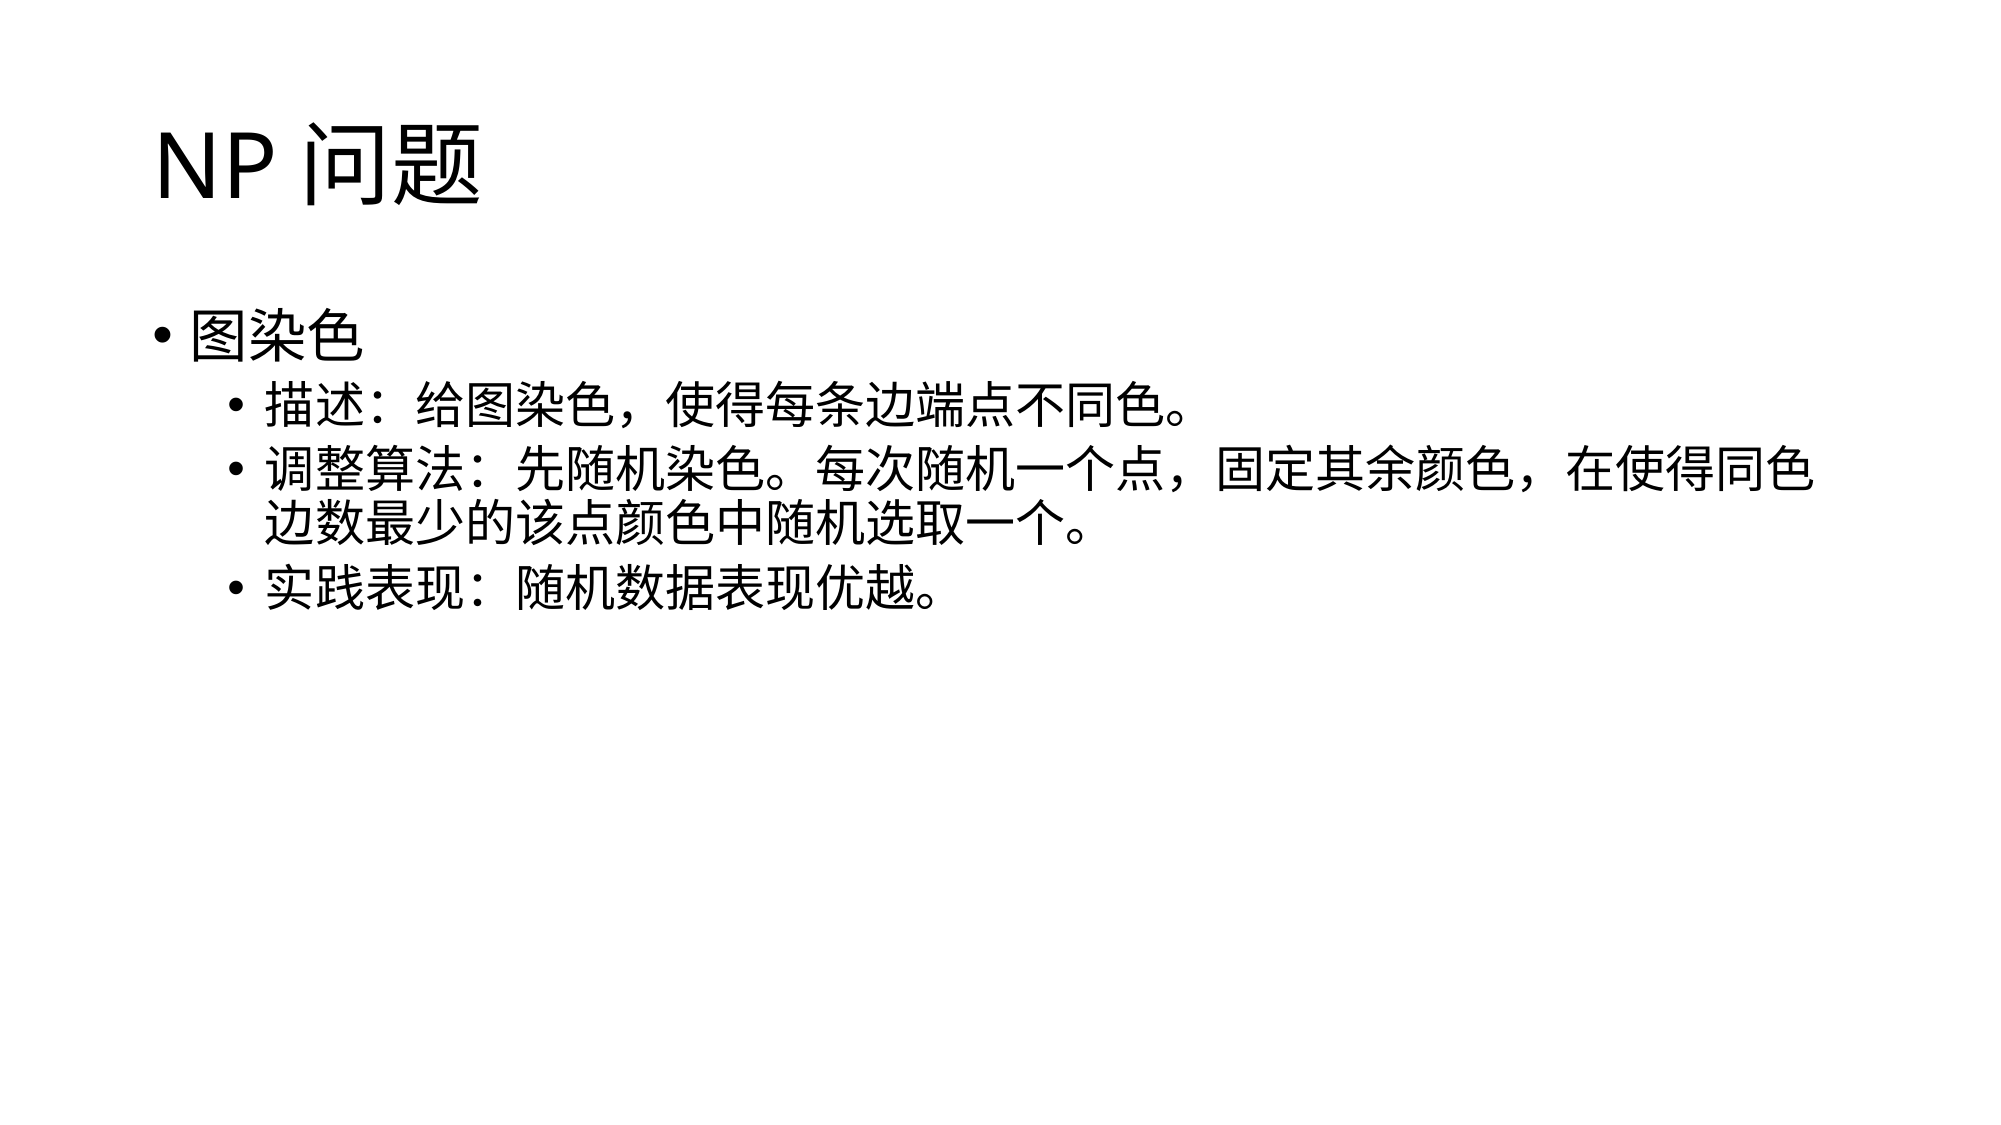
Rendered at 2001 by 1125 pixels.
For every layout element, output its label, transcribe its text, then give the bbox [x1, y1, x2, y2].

title NP问题 [137, 59, 1863, 278]
list 图染色 描述：给图染色，使得每条边端点不同色。 调整算法：先随机染色。每次随机一个点，固定其余颜色，在使得同色边数最少的该点颜色中随机选取一个。 实践表现：随机数据表现优越。 [137, 299, 1863, 1014]
